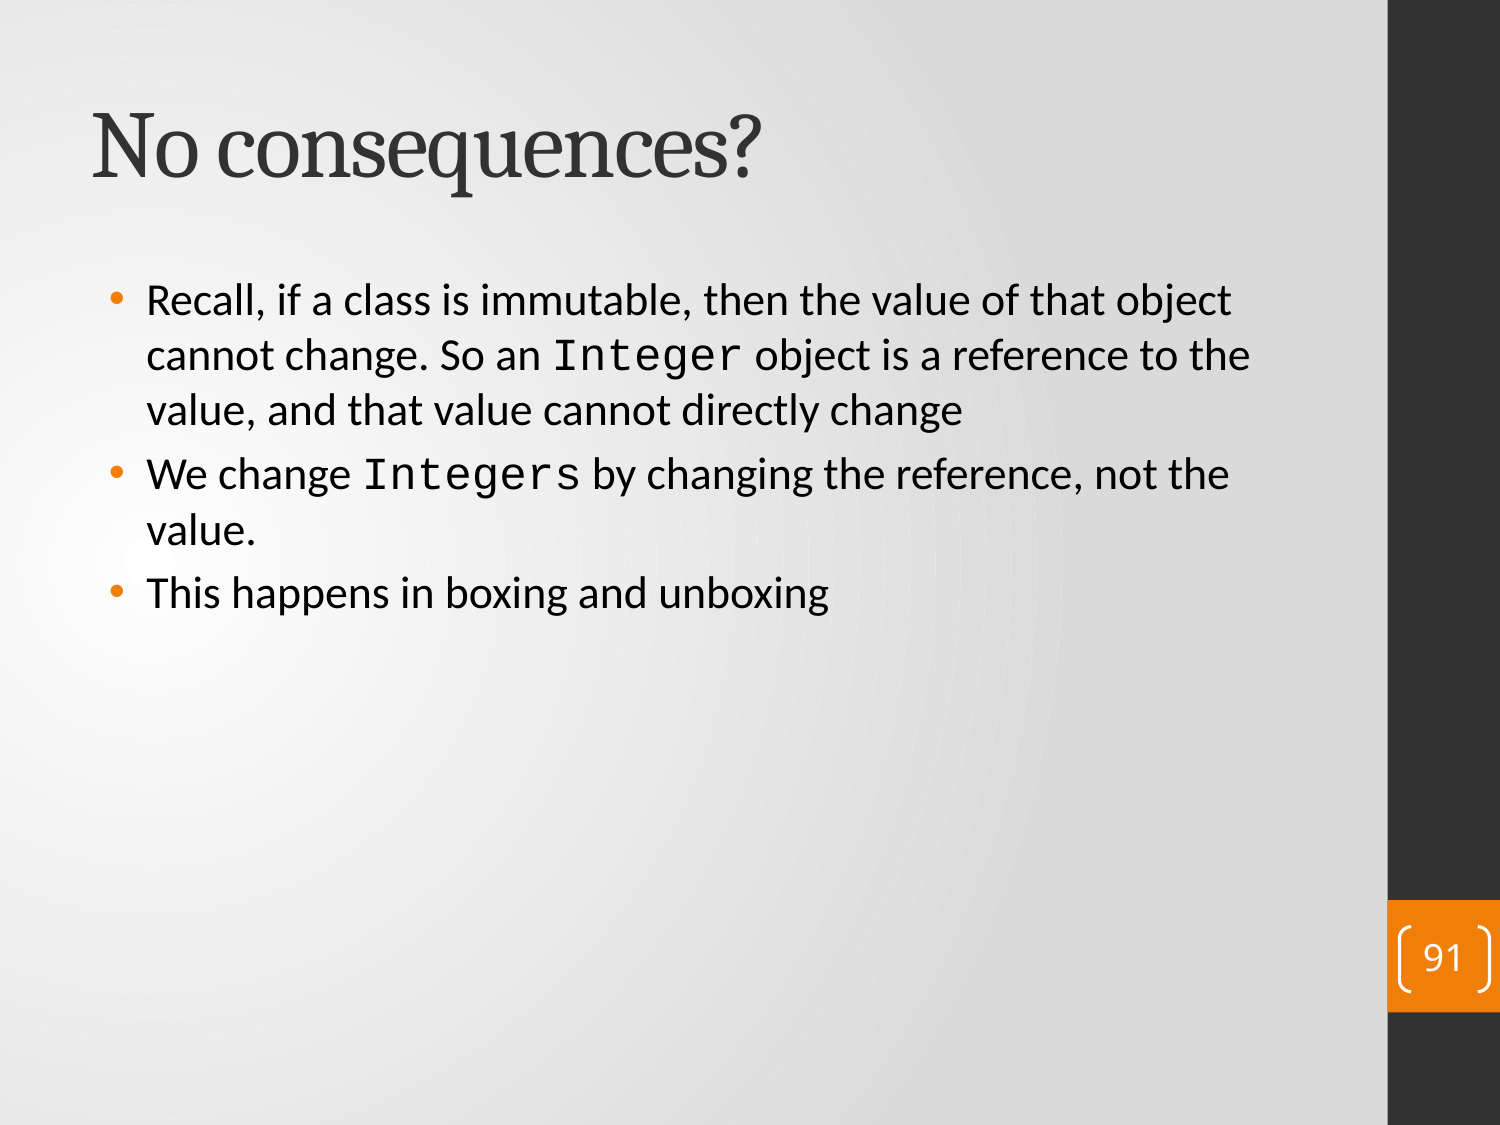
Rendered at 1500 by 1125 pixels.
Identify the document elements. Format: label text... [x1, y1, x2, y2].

list Recall, if a class is immutable, then the value of that object cannot change. So an Integer object is a reference to the value, and that value cannot directly change We change Integers by changing the reference, not the value. This happens in boxing and unboxing [75, 262, 1325, 1050]
title No consequences? [75, 45, 1325, 233]
slide_number 91 [1397, 925, 1492, 994]
